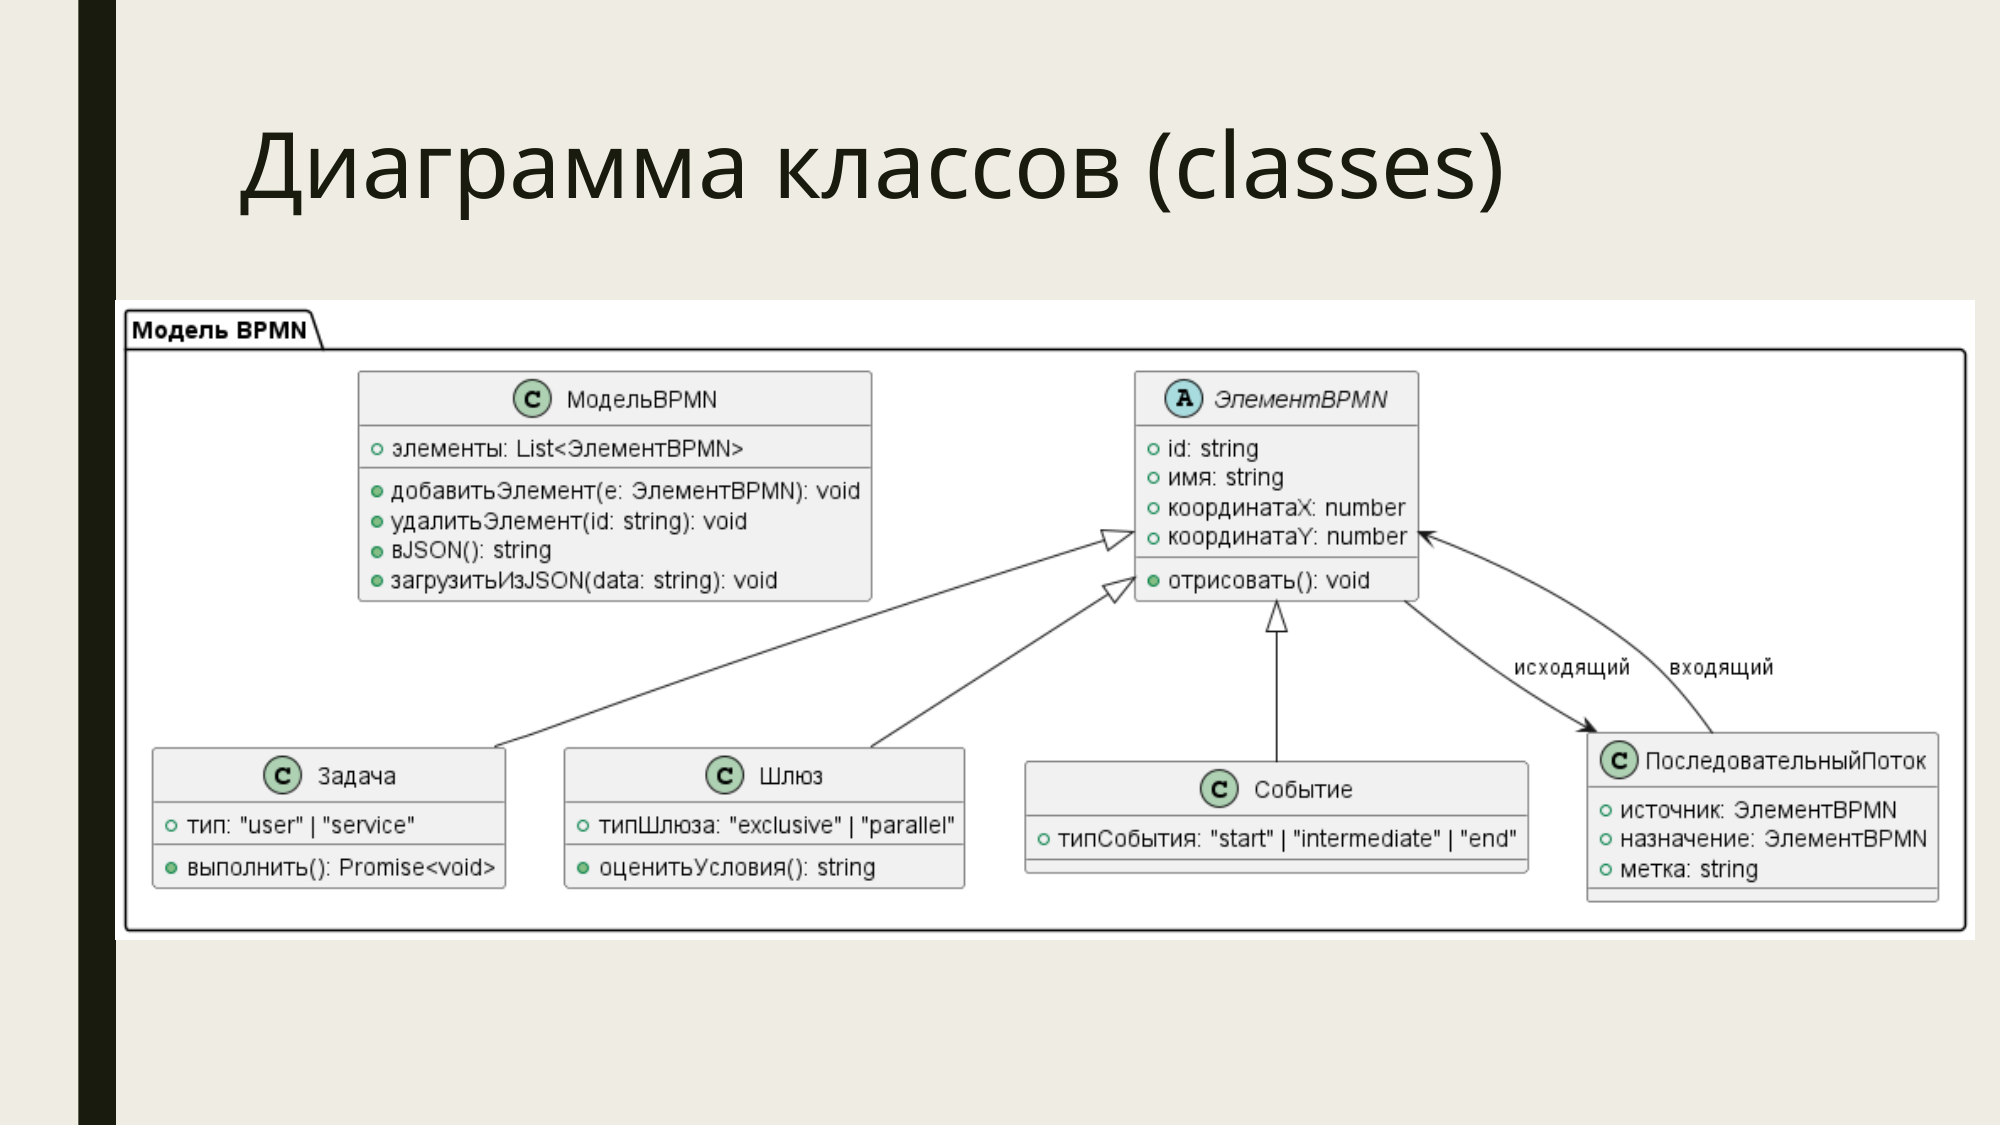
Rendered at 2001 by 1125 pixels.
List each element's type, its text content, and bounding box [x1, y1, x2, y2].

title Диаграмма классов (classes) [225, 112, 1800, 300]
picture [115, 300, 1975, 940]
